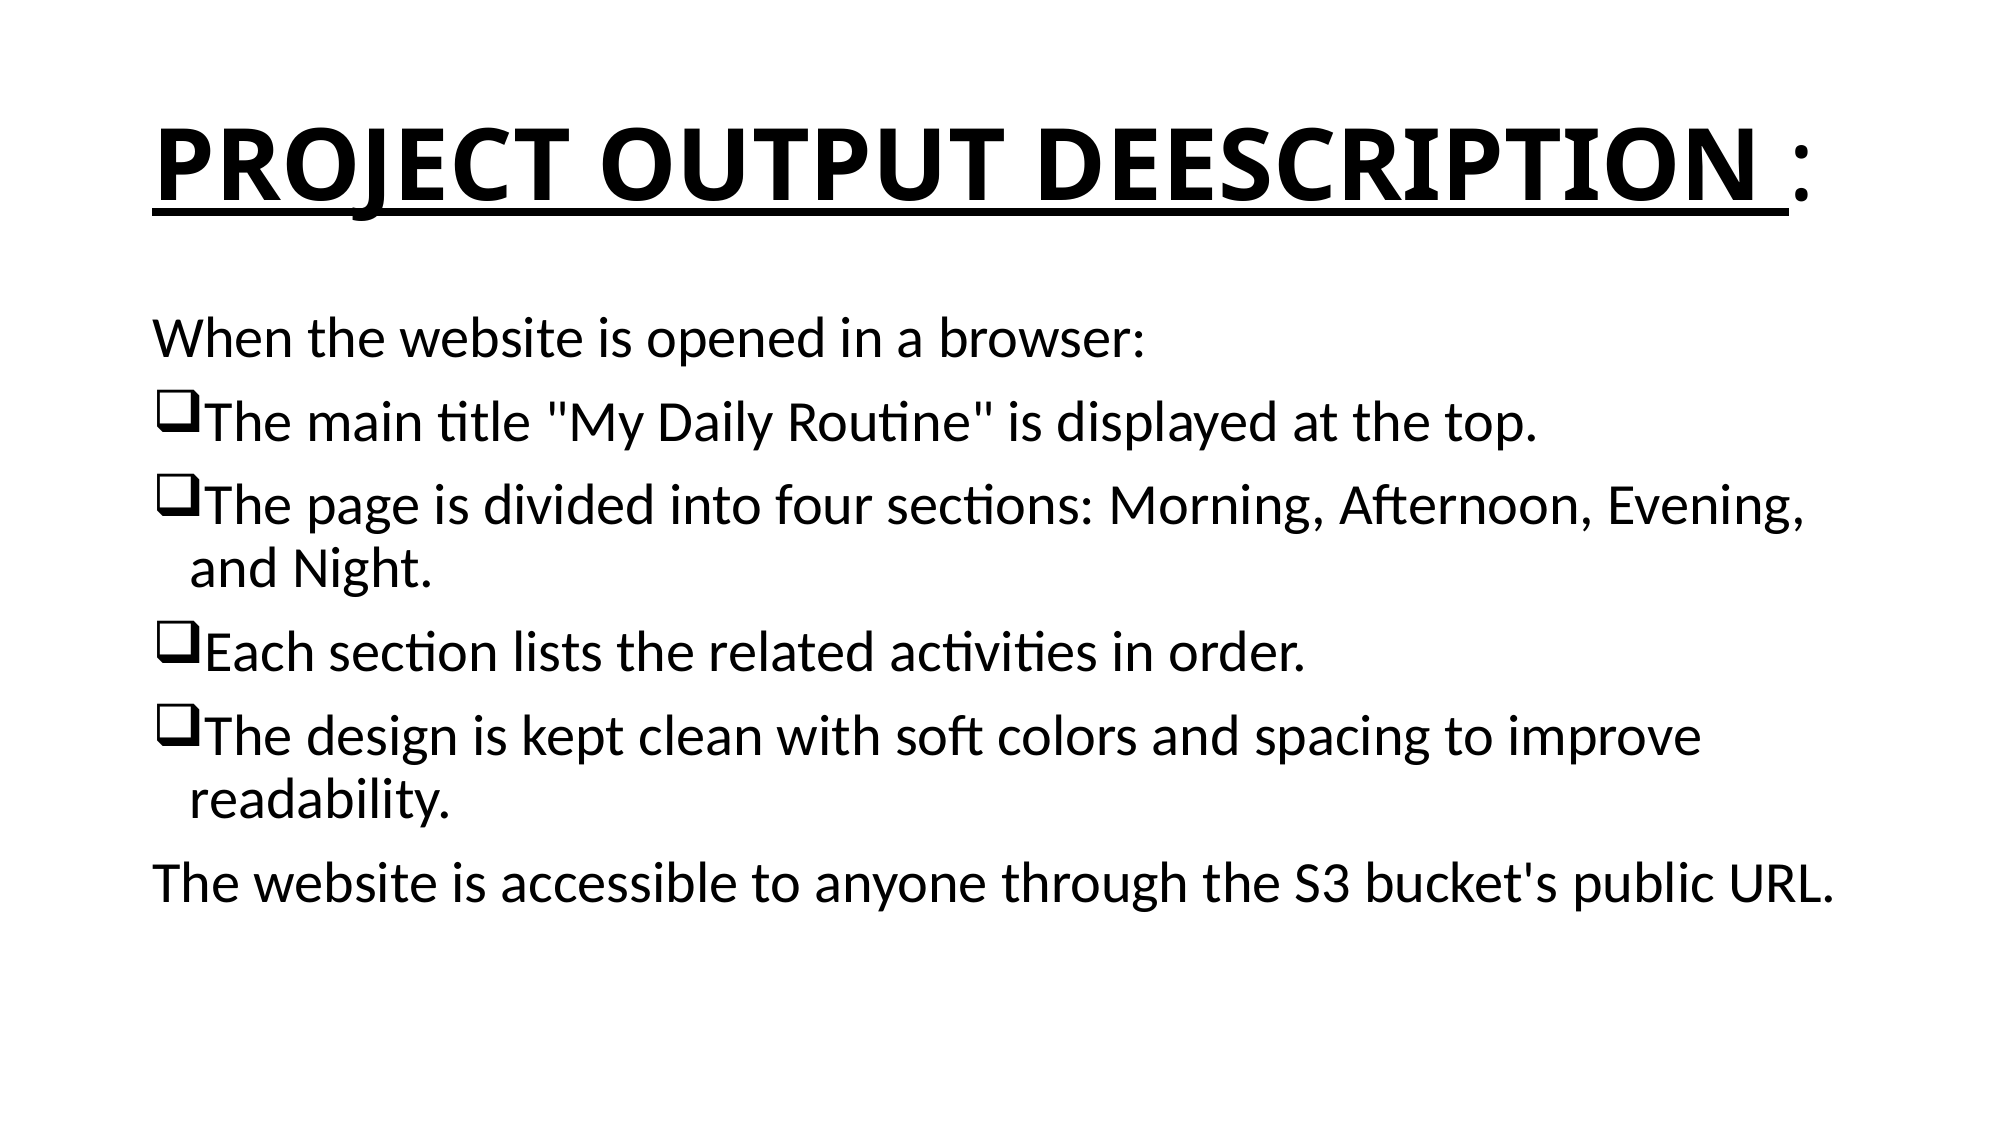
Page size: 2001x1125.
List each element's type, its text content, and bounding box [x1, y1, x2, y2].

title PROJECT OUTPUT DEESCRIPTION : [137, 59, 1863, 278]
list When the website is opened in a browser: The main title "My Daily Routine" is displayed at the top. The page is divided into four sections: Morning, Afternoon, Evening, and Night. Each section lists the related activities in order. The design is kept clean with soft colors and spacing to improve readability. The website is accessible to anyone through the S3 bucket's public URL. [137, 299, 1863, 1014]
